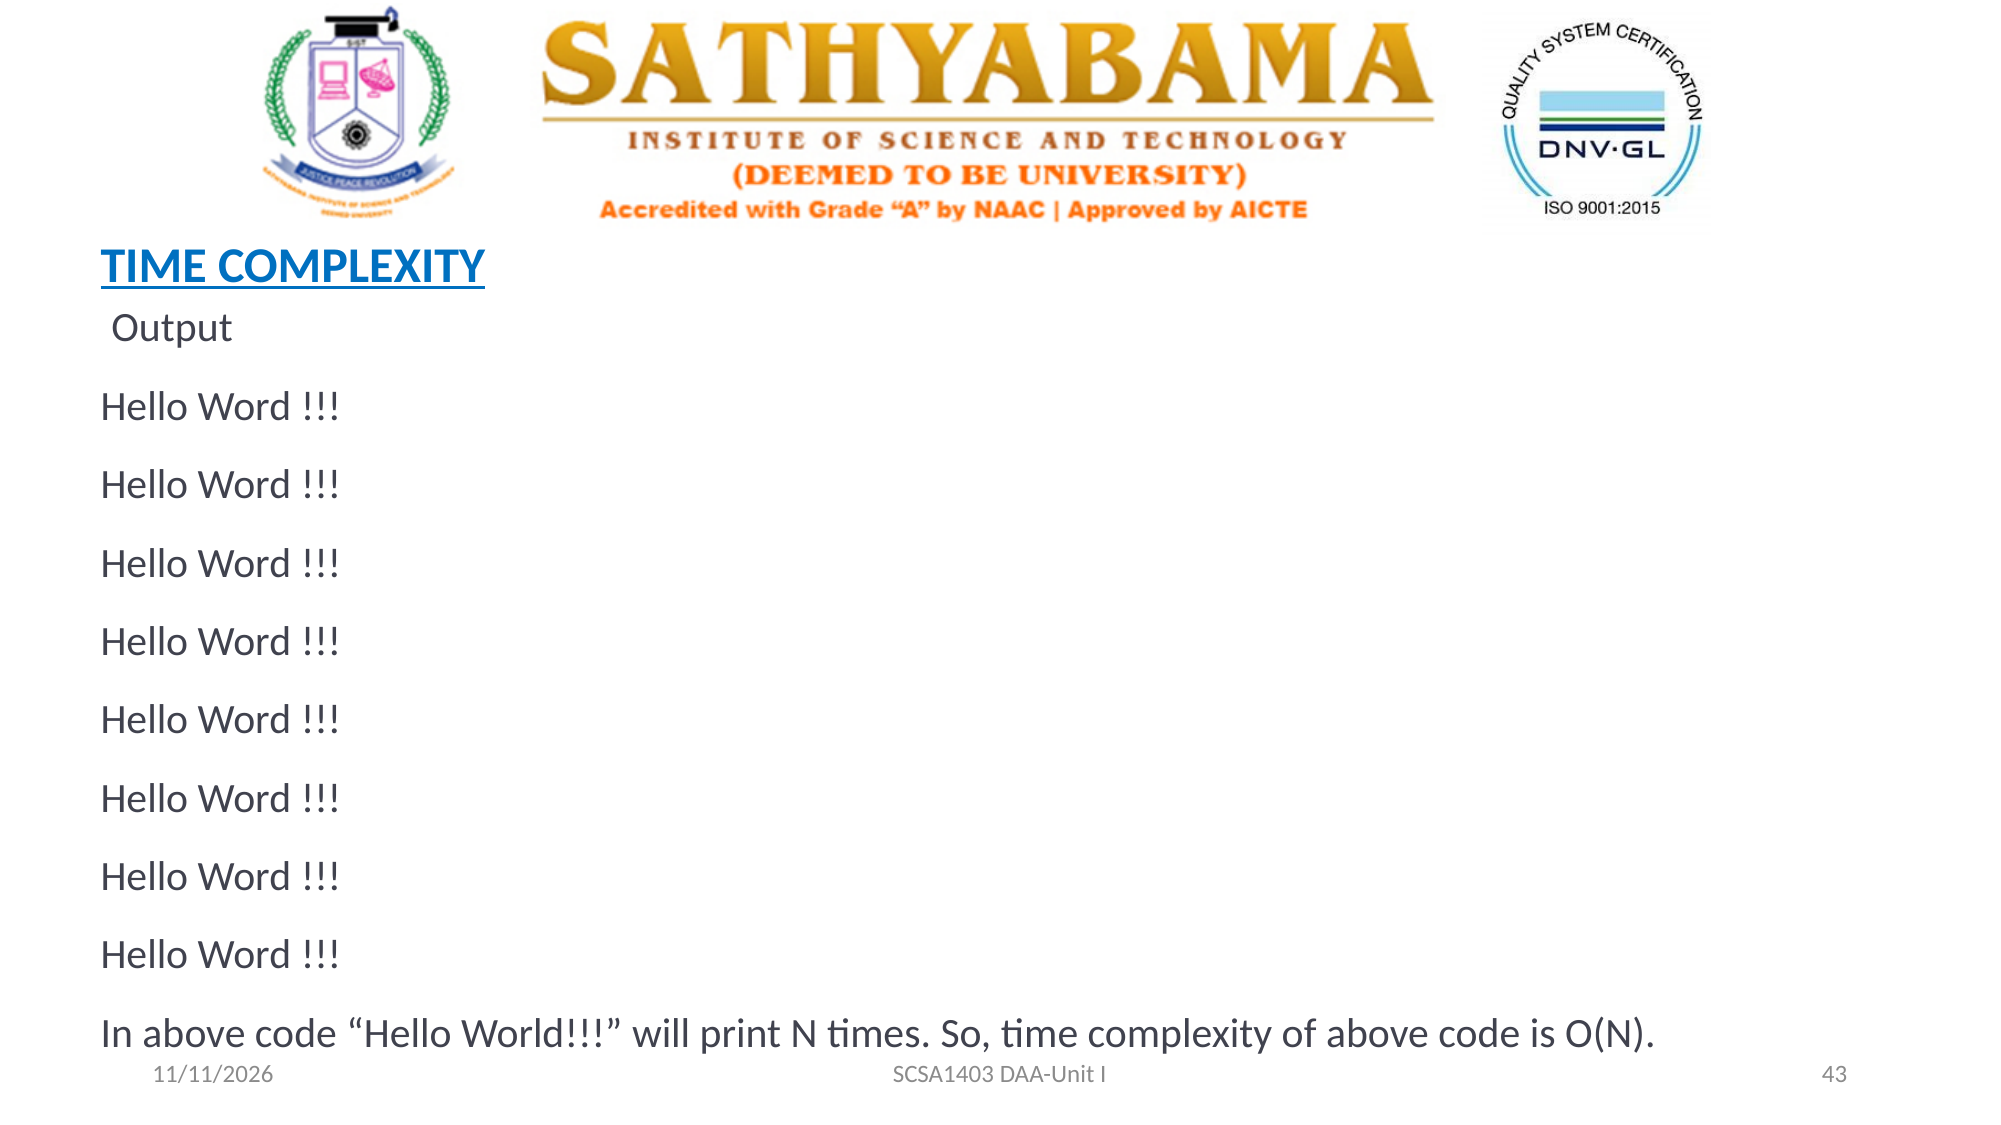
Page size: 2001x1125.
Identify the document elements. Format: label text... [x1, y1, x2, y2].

picture [529, 0, 1446, 225]
text_box TIME COMPLEXITY Output Hello Word !!! Hello Word !!! Hello Word !!! Hello Word !!! Hello Word !!! Hello Word !!! Hello Word !!! Hello Word !!! In above code “Hello World!!!” will print N times. So, time complexity of above code is O(N). [85, 225, 1822, 1063]
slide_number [137, 1042, 588, 1103]
picture [248, 3, 469, 225]
slide_number 43 [1412, 1042, 1863, 1103]
picture [1482, 8, 1711, 225]
footer SCSA1403 DAA-Unit I [662, 1042, 1338, 1103]
